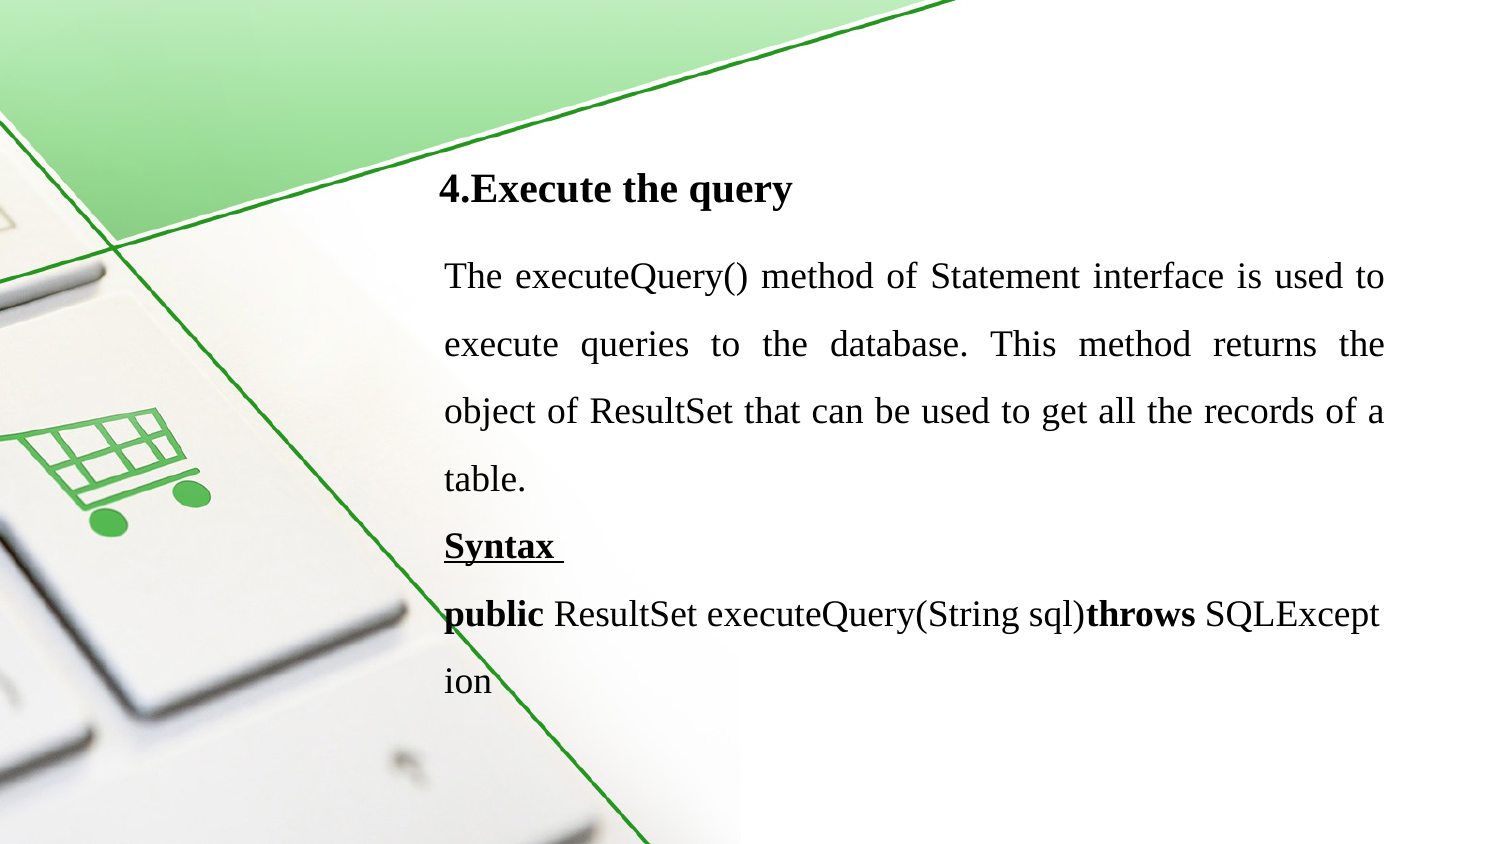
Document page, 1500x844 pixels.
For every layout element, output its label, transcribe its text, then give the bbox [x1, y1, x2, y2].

picture [0, 0, 1500, 844]
text_box The executeQuery() method of Statement interface is used to execute queries to the database. This method returns the object of ResultSet that can be used to get all the records of a table. Syntax public ResultSet executeQuery(String sql)throws SQLException [429, 221, 1402, 754]
text_box 4.Execute the query [424, 146, 1177, 219]
